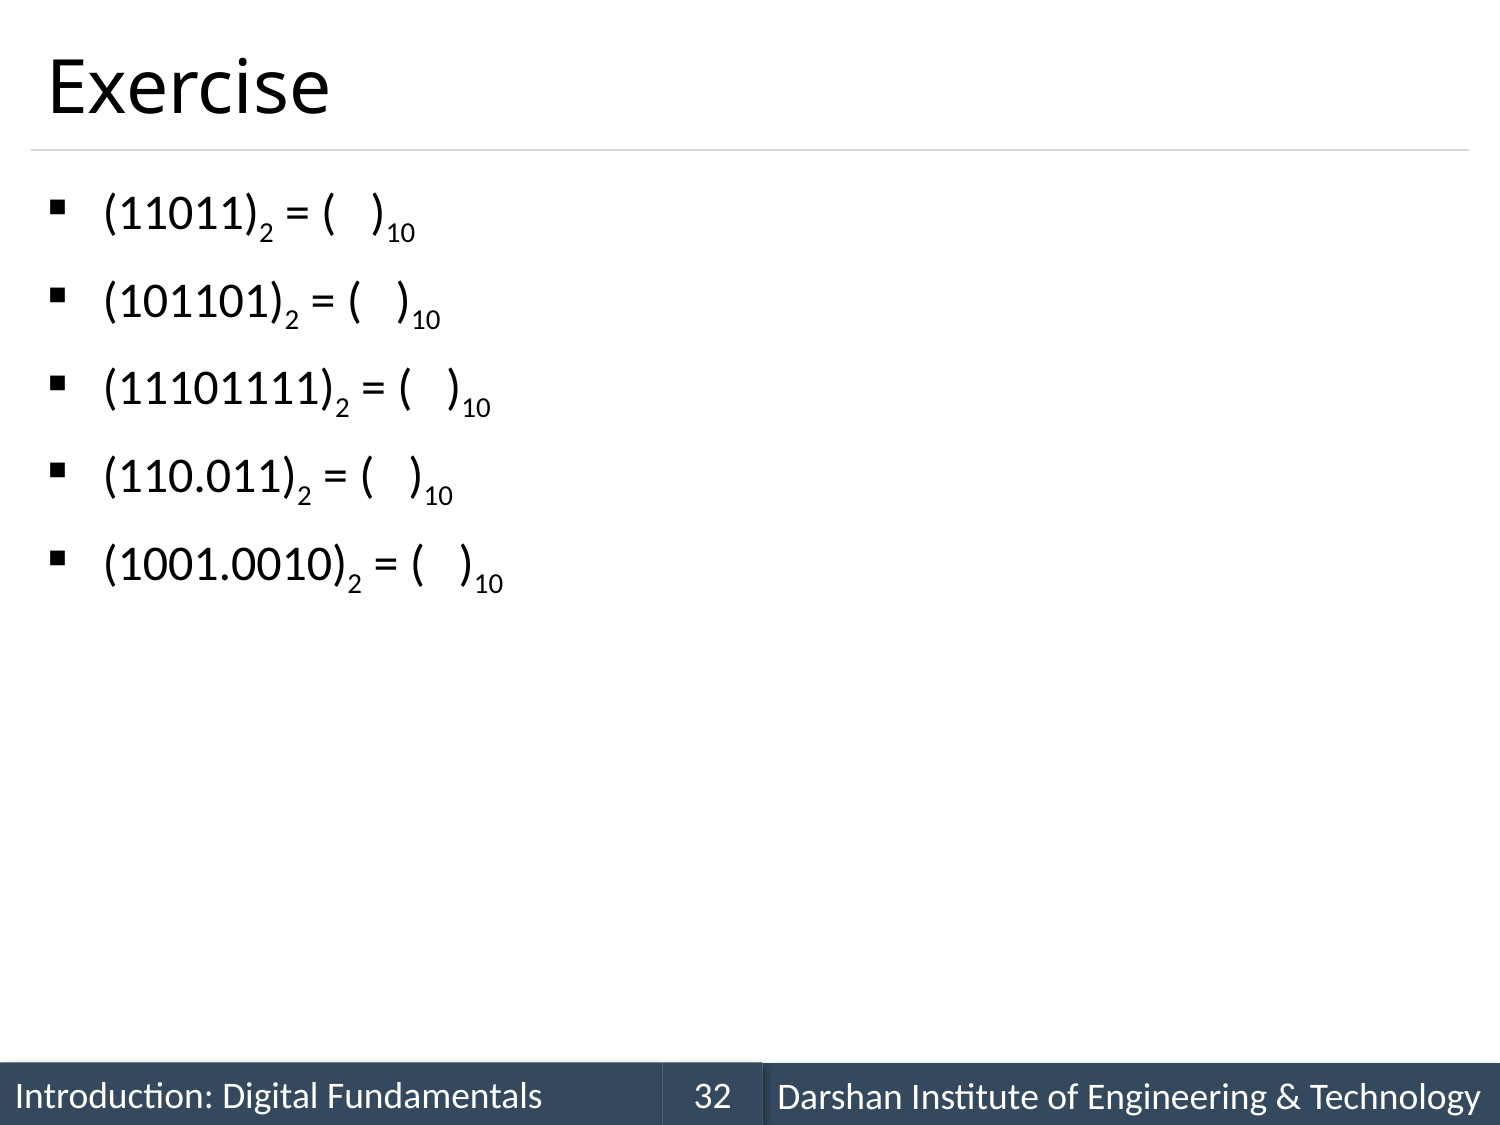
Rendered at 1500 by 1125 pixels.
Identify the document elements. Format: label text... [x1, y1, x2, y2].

list (11011)2 = ( )10 (101101)2 = ( )10 (11101111)2 = ( )10 (110.011)2 = ( )10 (1001.0010)2 = ( )10 [31, 162, 1469, 1038]
title Exercise [31, 17, 1469, 150]
